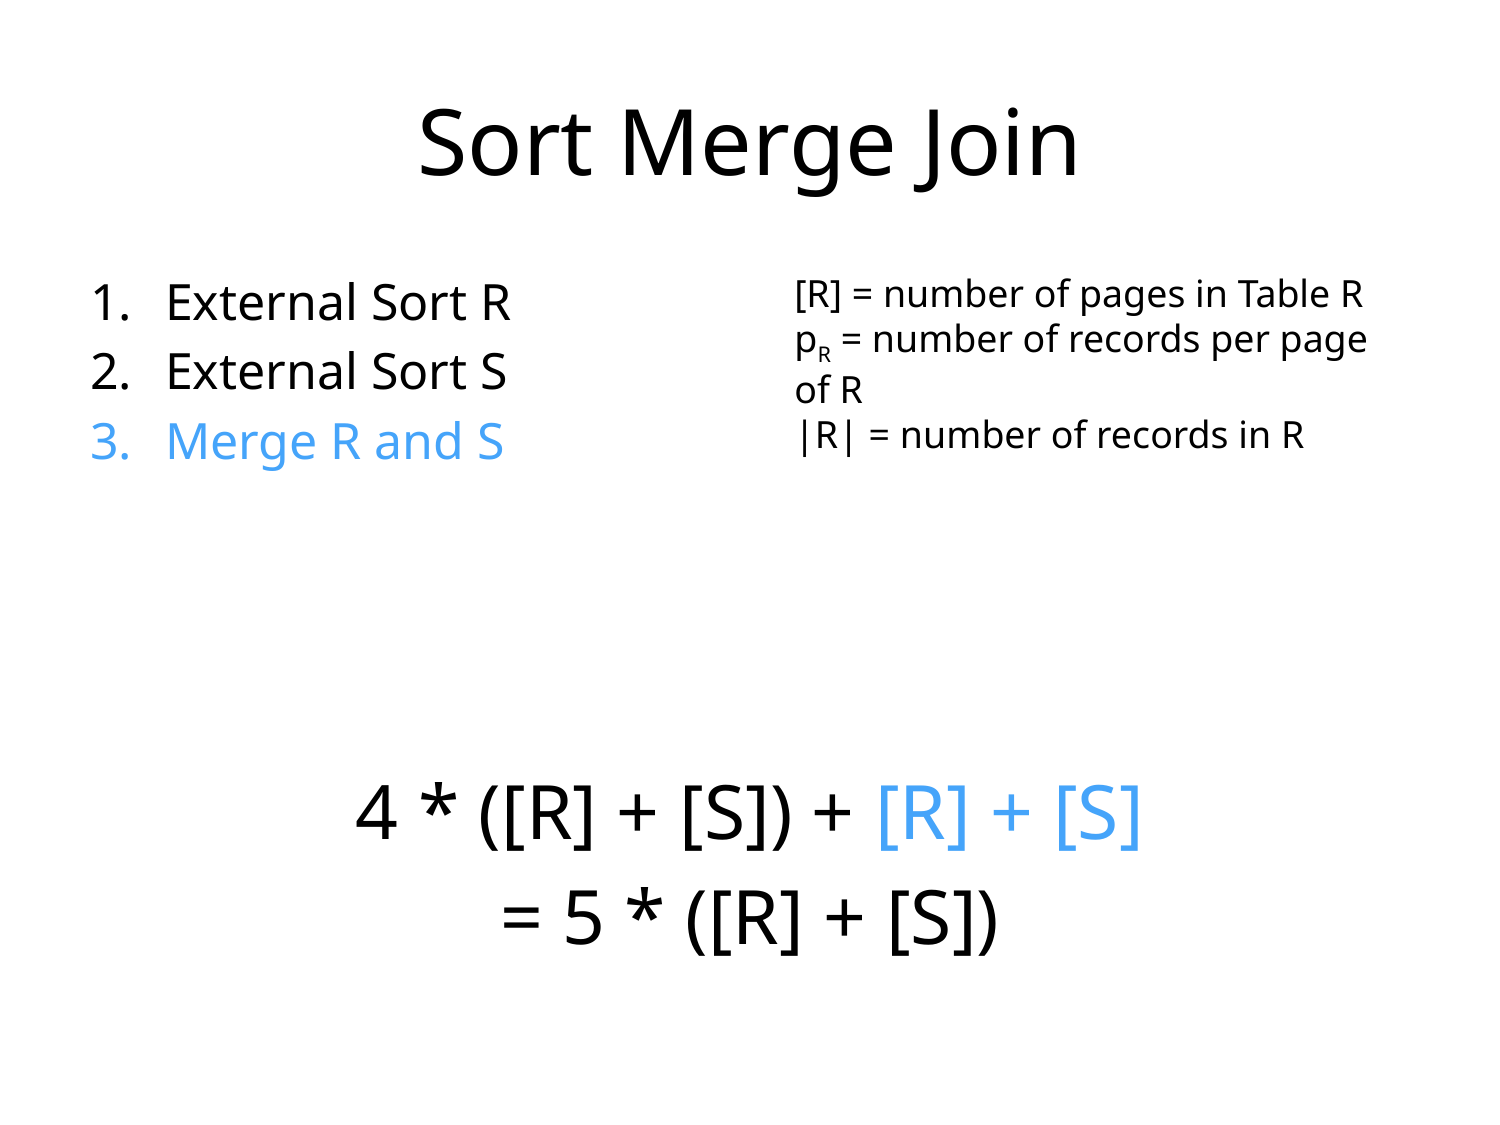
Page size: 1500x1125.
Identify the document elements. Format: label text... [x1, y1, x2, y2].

text_box [R] = number of pages in Table R pR = number of records per page of R |R| = number of records in R [779, 263, 1425, 464]
list External Sort R External Sort S Merge R and S 4 * ([R] + [S]) + [R] + [S] = 5 * ([R] + [S]) [75, 262, 1425, 1095]
title Sort Merge Join [75, 45, 1425, 233]
